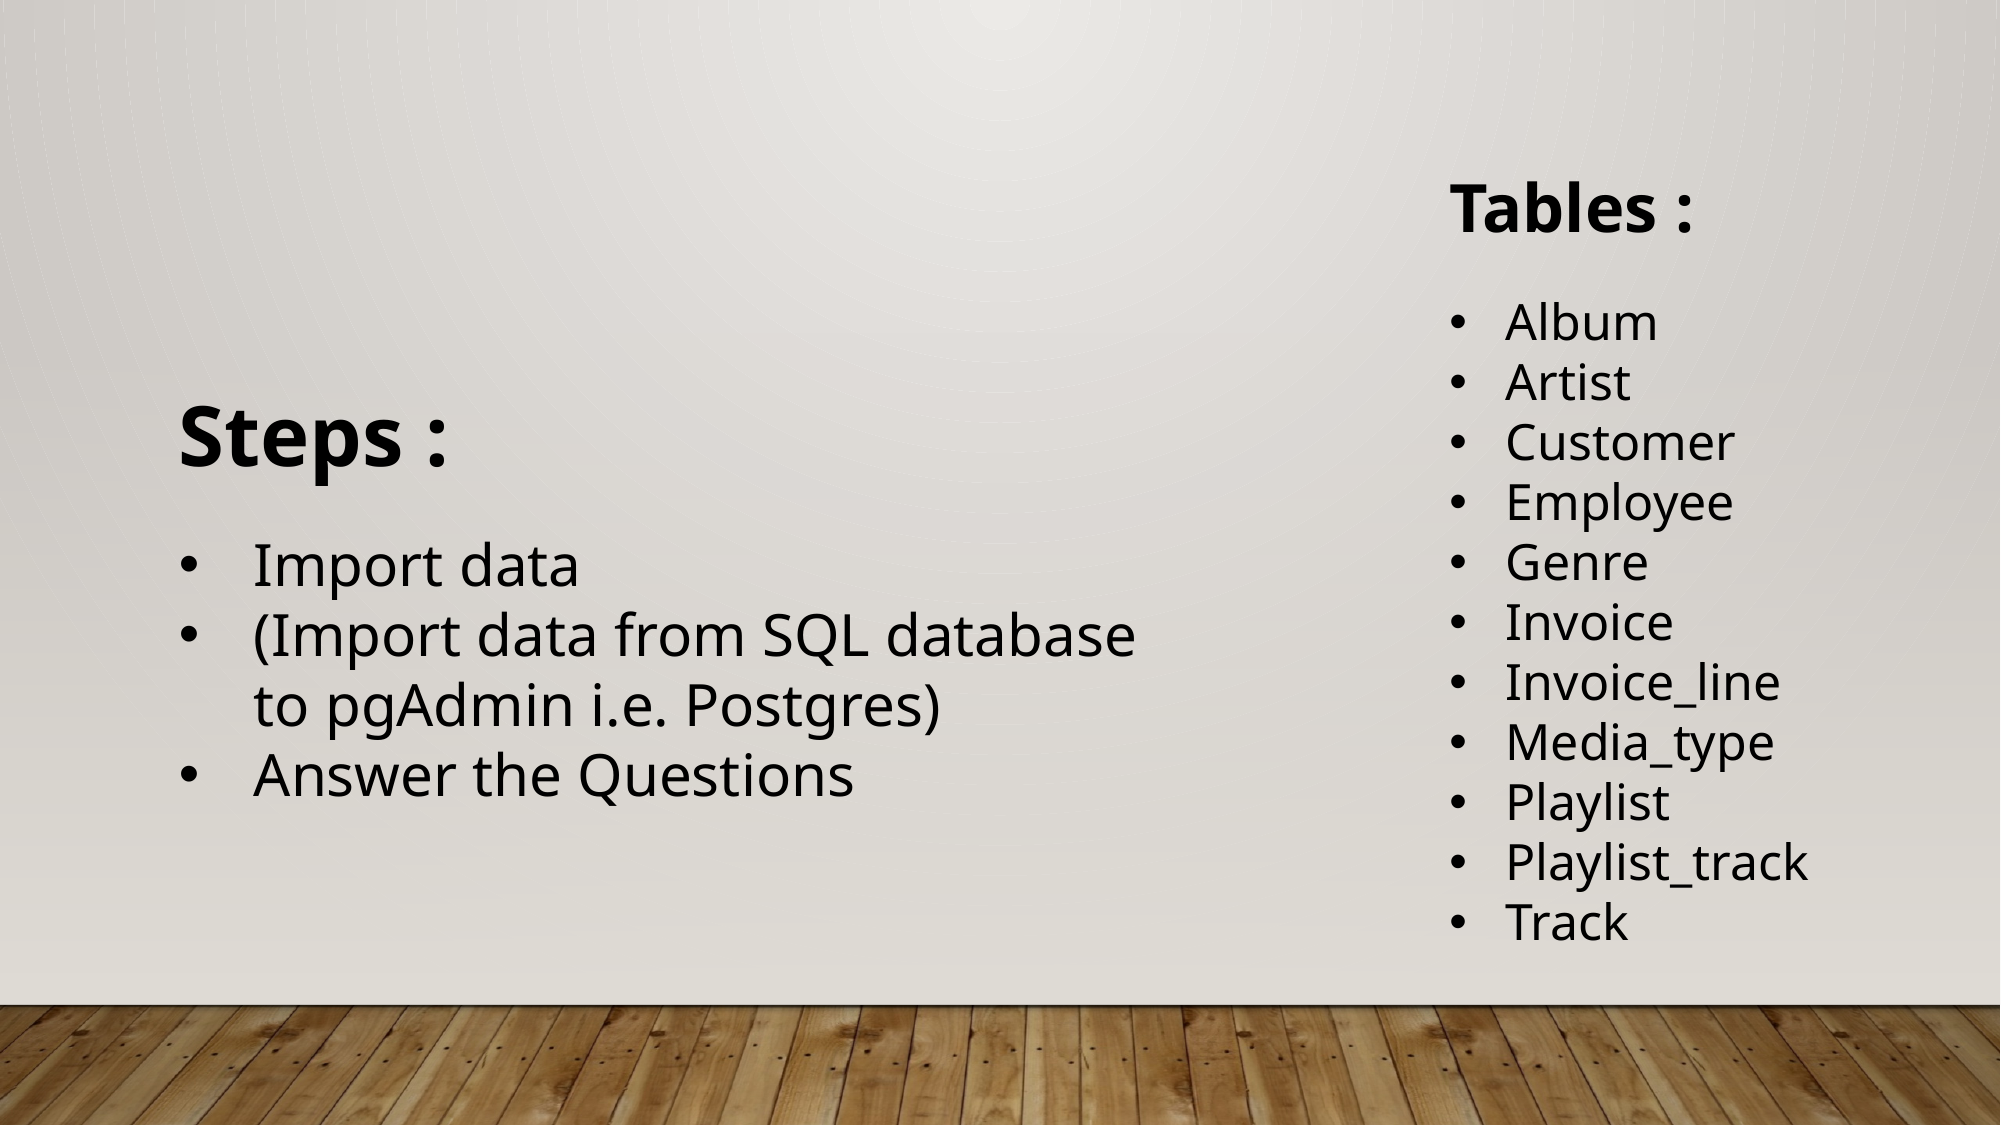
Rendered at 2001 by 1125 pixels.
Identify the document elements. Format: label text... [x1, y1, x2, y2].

text_box Tables : Album Artist Customer Employee Genre Invoice Invoice_line Media_type Playlist Playlist_track Track [1434, 158, 1836, 959]
picture [0, 1005, 2000, 1125]
text_box Steps : Import data (Import data from SQL database to pgAdmin i.e. Postgres) Answer the Questions [163, 375, 1196, 816]
